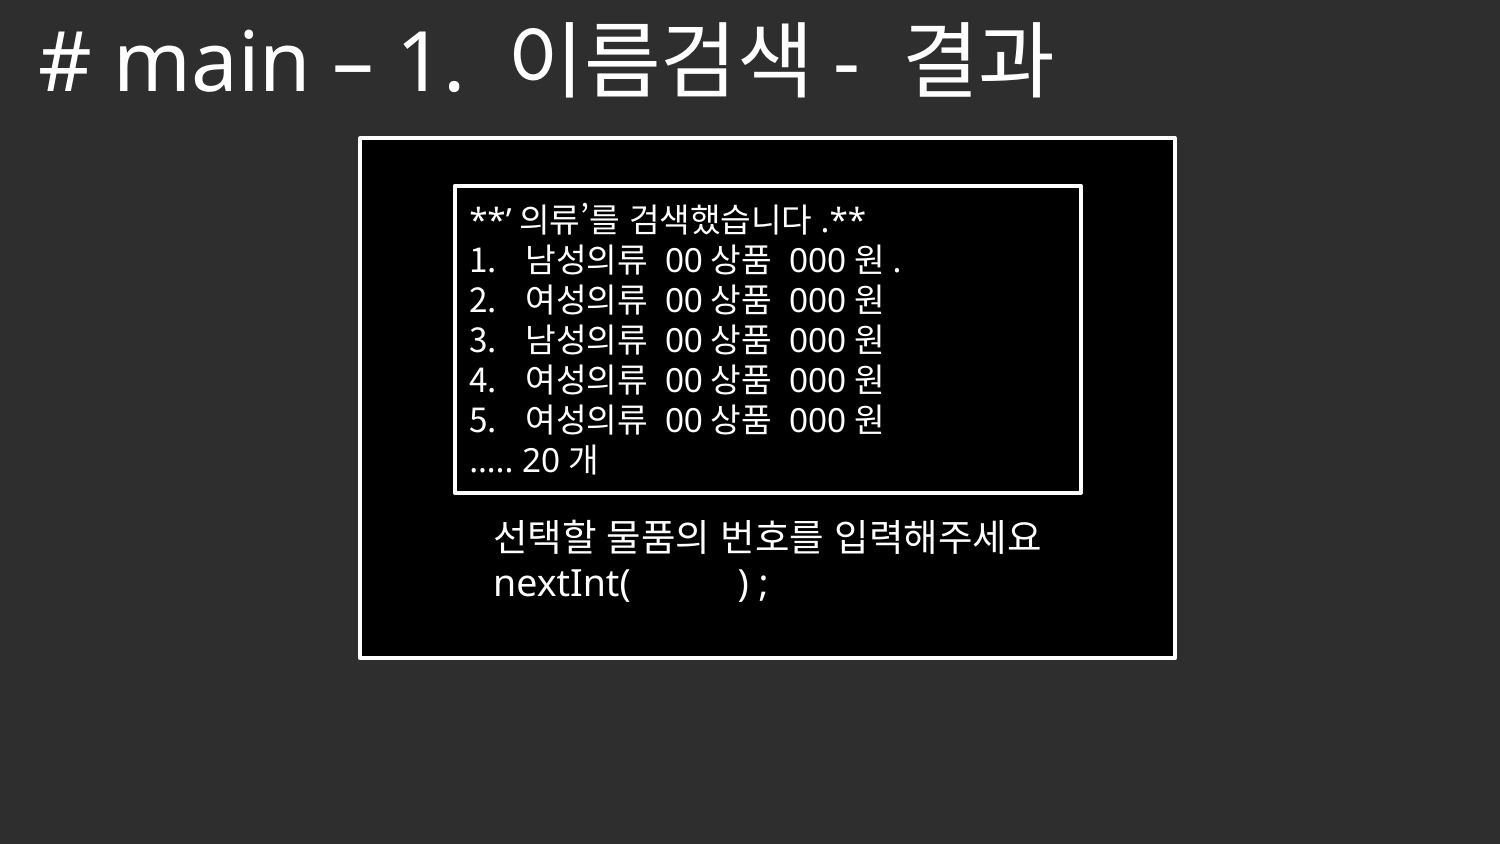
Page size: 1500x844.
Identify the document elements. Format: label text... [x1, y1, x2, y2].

text_box [358, 136, 1177, 660]
text_box 선택할 물품의 번호를 입력해주세요 nextInt( ) ; [478, 506, 1057, 612]
text_box **’의류’를 검색했습니다.** 남성의류 00상품 000원. 여성의류 00상품 000원 남성의류 00상품 000원 여성의류 00상품 000원 여성의류 00상품 000원 ….. 20개 [453, 184, 1083, 495]
text_box # main – 1. 이름검색- 결과 [23, 0, 1071, 116]
